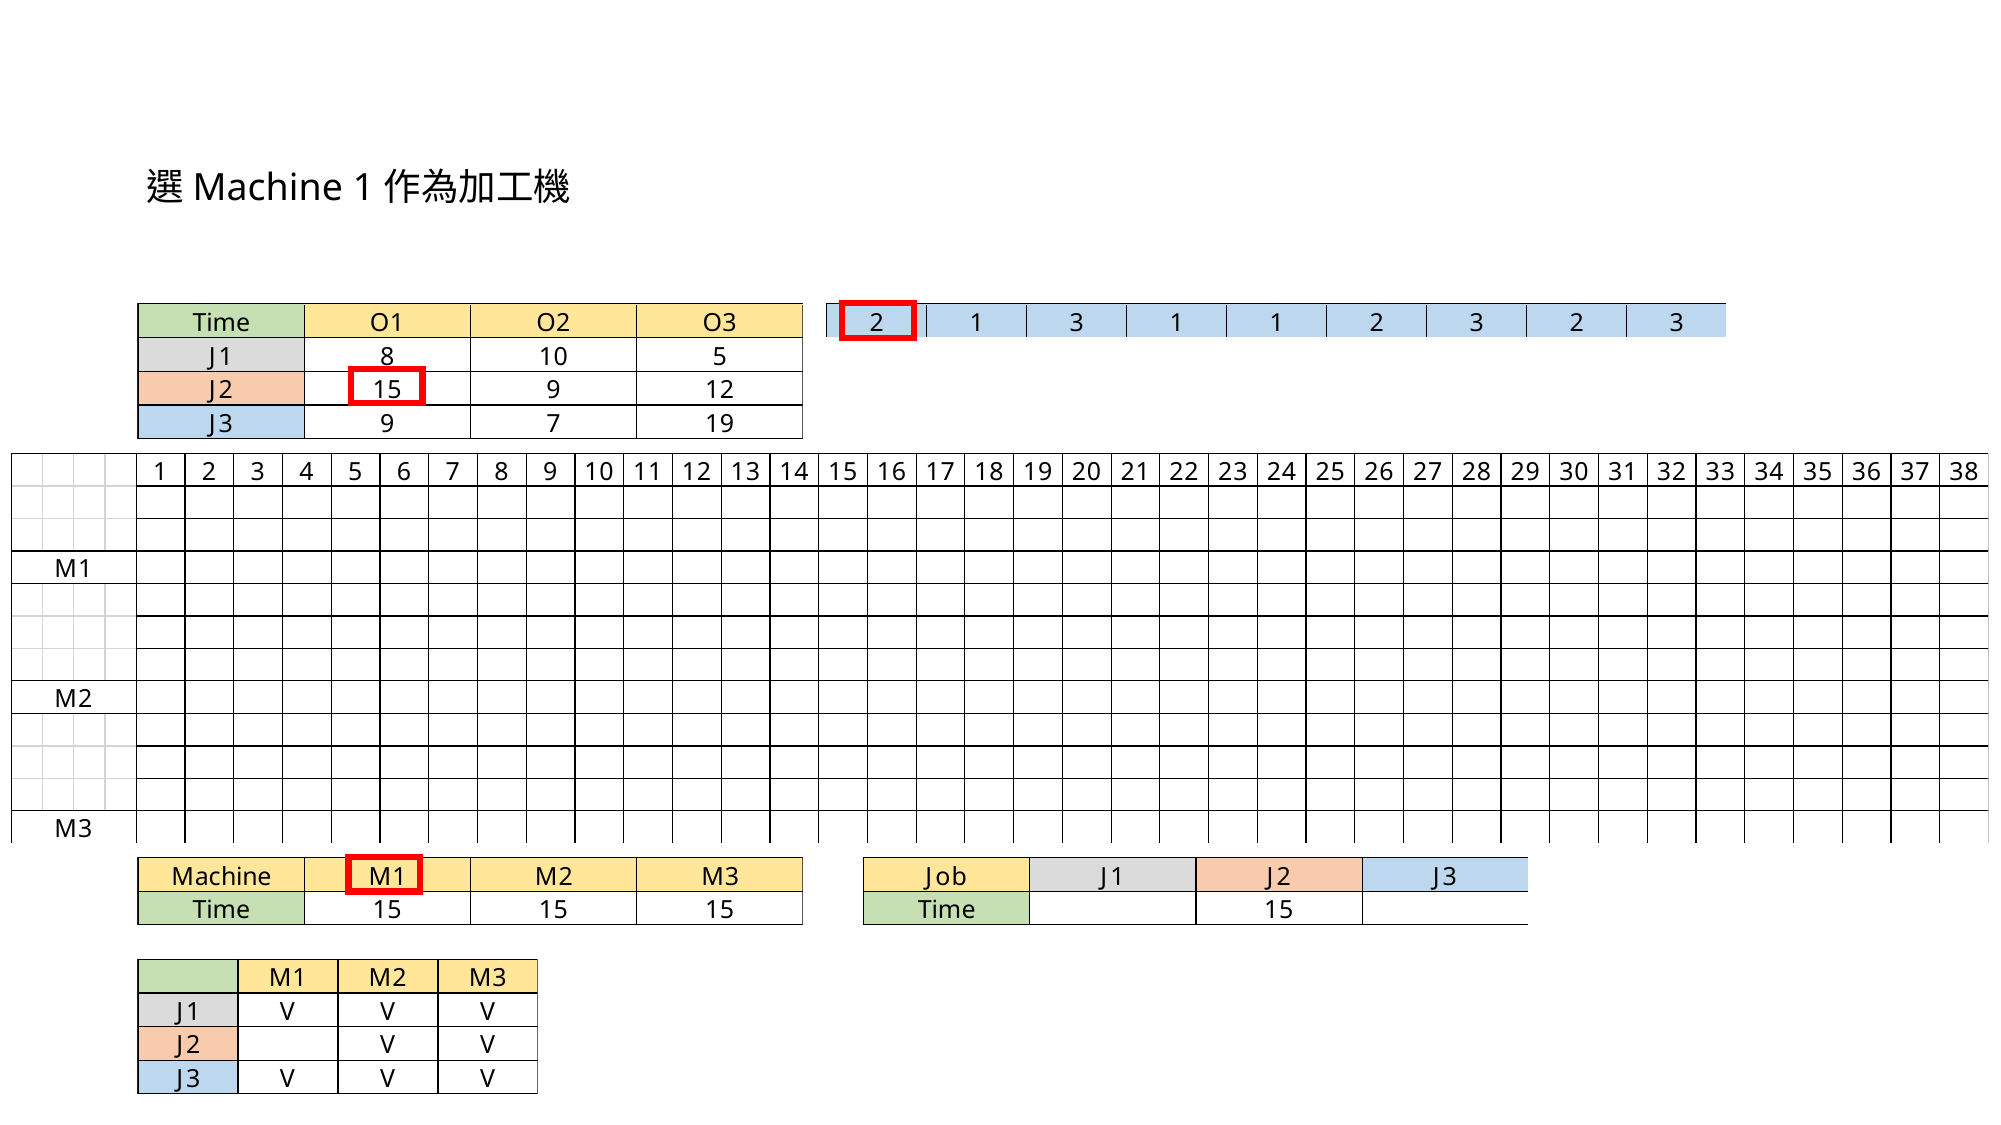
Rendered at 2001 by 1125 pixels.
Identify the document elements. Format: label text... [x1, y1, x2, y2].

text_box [10, 452, 1990, 844]
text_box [137, 958, 539, 1095]
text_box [137, 303, 804, 440]
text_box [825, 303, 1728, 339]
text_box 選Machine 1作為加工機 [131, 155, 586, 215]
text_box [137, 857, 804, 926]
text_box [862, 857, 1530, 926]
